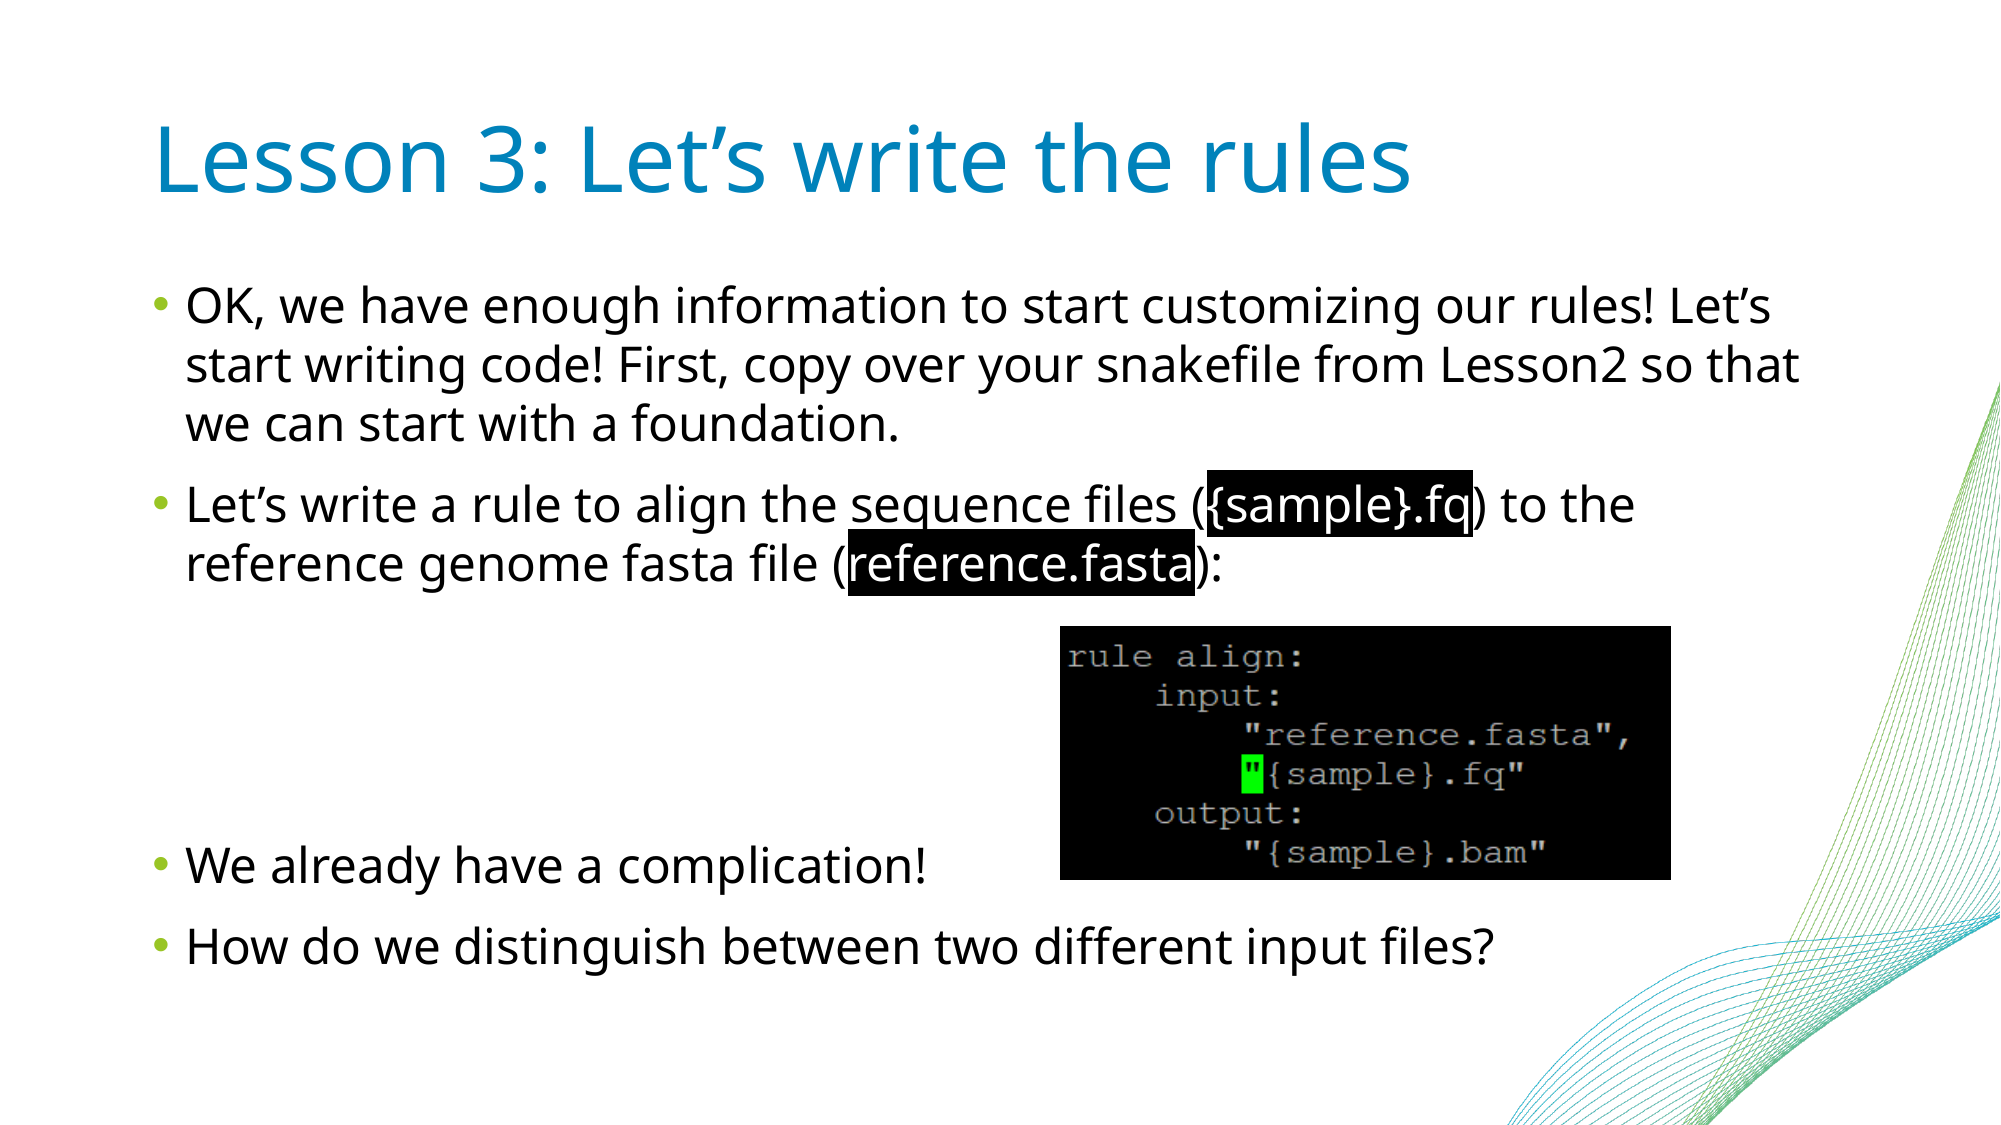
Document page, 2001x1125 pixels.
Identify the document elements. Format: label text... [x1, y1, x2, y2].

title Lesson 3: Let’s write the rules [137, 59, 1863, 266]
picture [1507, 381, 2000, 1125]
list OK, we have enough information to start customizing our rules! Let’s start writing code! First, copy over your snakefile from Lesson2 so that we can start with a foundation. Let’s write a rule to align the sequence files ({sample}.fq) to the reference genome fasta file (reference.fasta): We already have a complication! How do we distinguish between two different input files? [137, 266, 1863, 987]
picture [1060, 626, 1671, 880]
